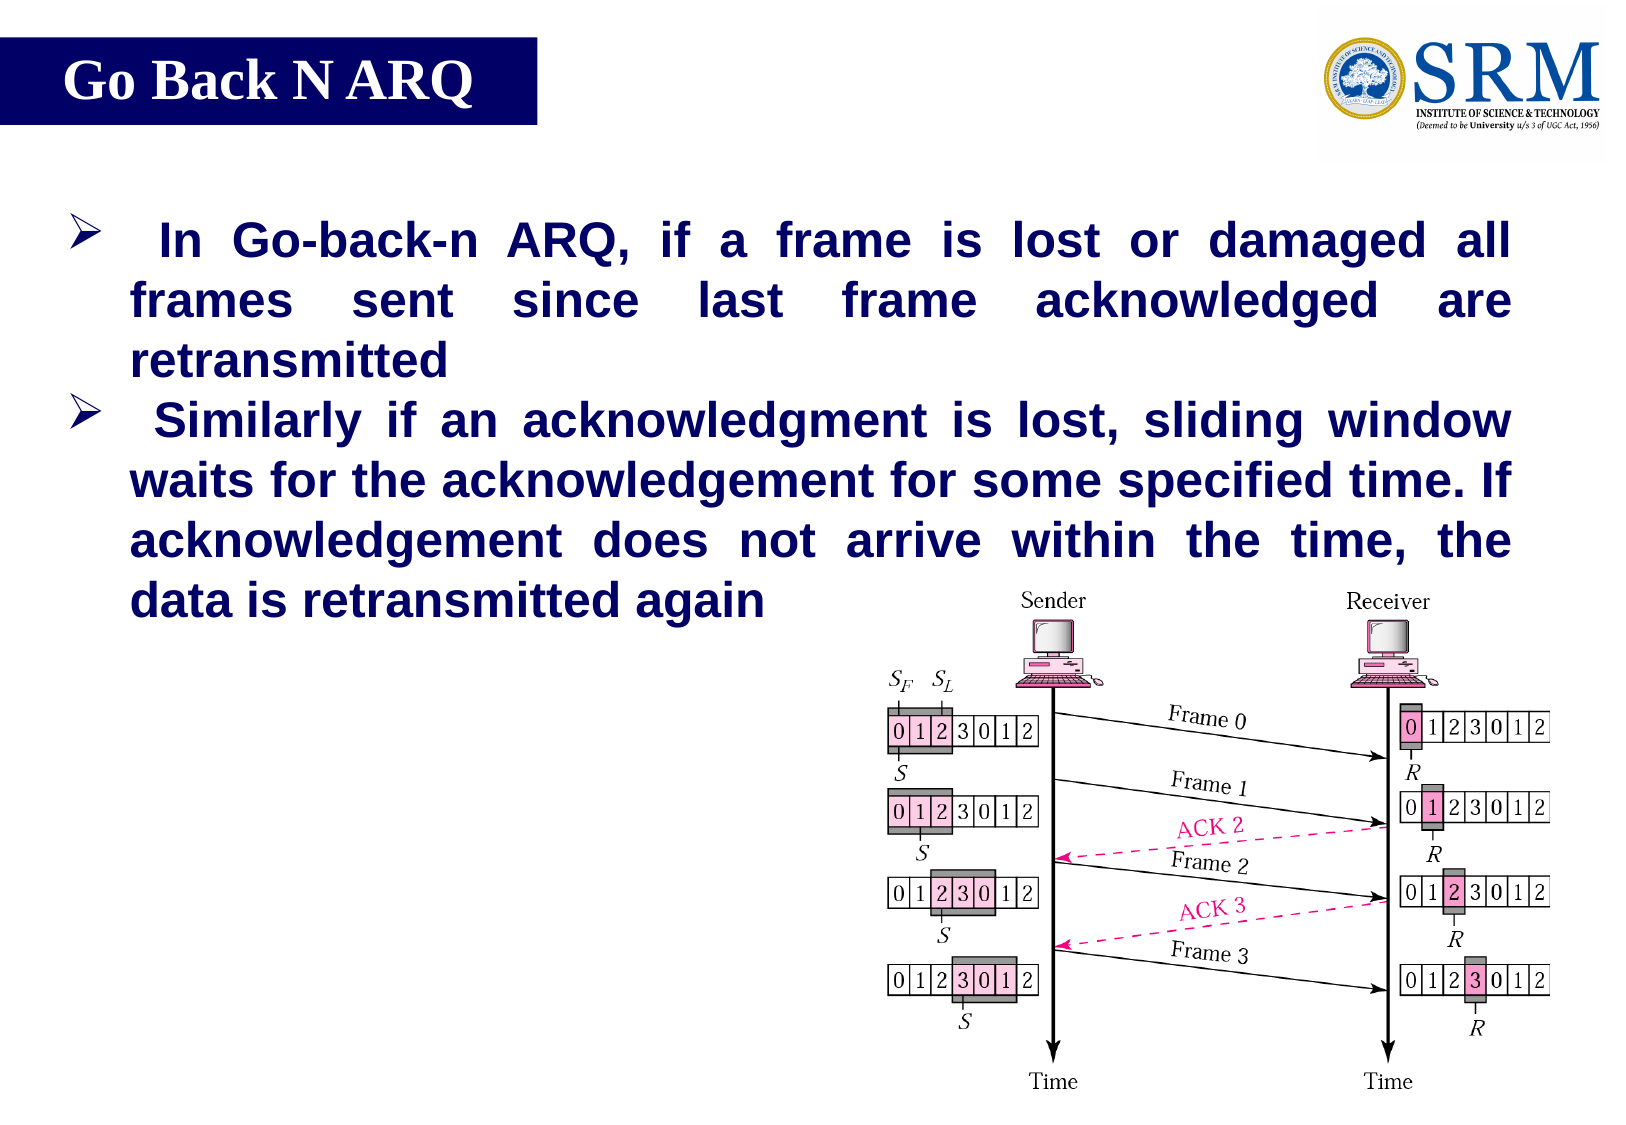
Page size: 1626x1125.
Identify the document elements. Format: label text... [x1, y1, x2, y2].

picture [1318, 4, 1606, 164]
picture [887, 587, 1551, 1095]
text_box Go Back N ARQ [0, 37, 538, 125]
list In Go-back-n ARQ, if a frame is lost or damaged all frames sent since last frame acknowledged are retransmitted Similarly if an acknowledgment is lost, sliding window waits for the acknowledgement for some specified time. If acknowledgement does not arrive within the time, the data is retransmitted again [51, 199, 1529, 1058]
